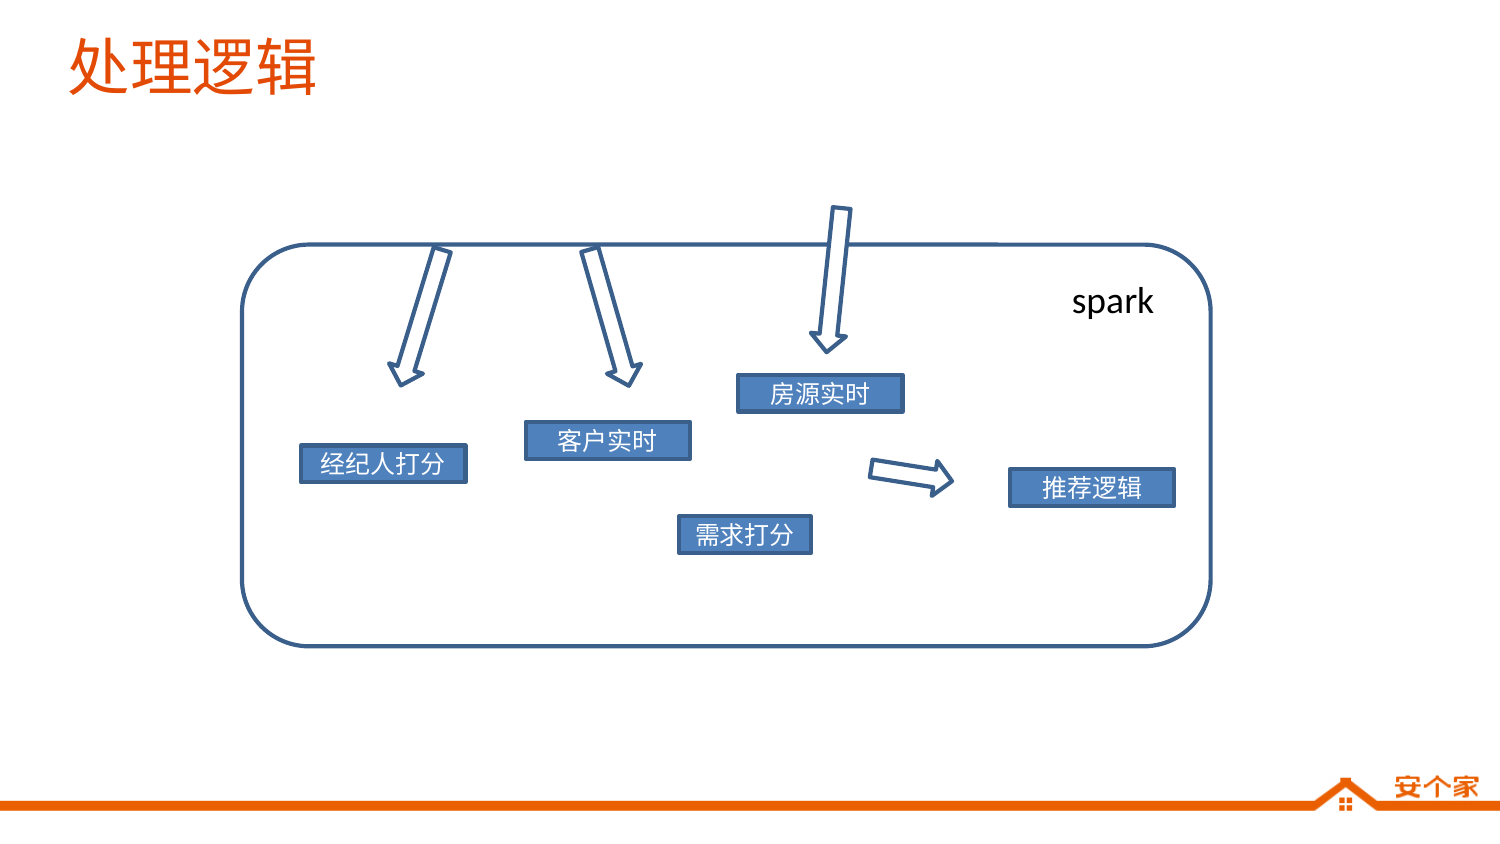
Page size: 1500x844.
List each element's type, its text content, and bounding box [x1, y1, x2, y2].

text_box [387, 245, 453, 388]
text_box 房源实时 [736, 373, 905, 414]
text_box 需求打分 [677, 514, 813, 555]
text_box [239, 242, 1213, 649]
text_box 经纪人打分 [299, 443, 468, 484]
text_box spark [1057, 268, 1228, 328]
text_box [867, 457, 955, 498]
title 处理逻辑 [53, 20, 1329, 127]
subtitle [65, 186, 1388, 717]
picture [0, 769, 1500, 824]
text_box 推荐逻辑 [1008, 467, 1176, 508]
text_box [579, 245, 643, 388]
text_box 客户实时 [524, 420, 692, 461]
text_box [808, 205, 853, 355]
